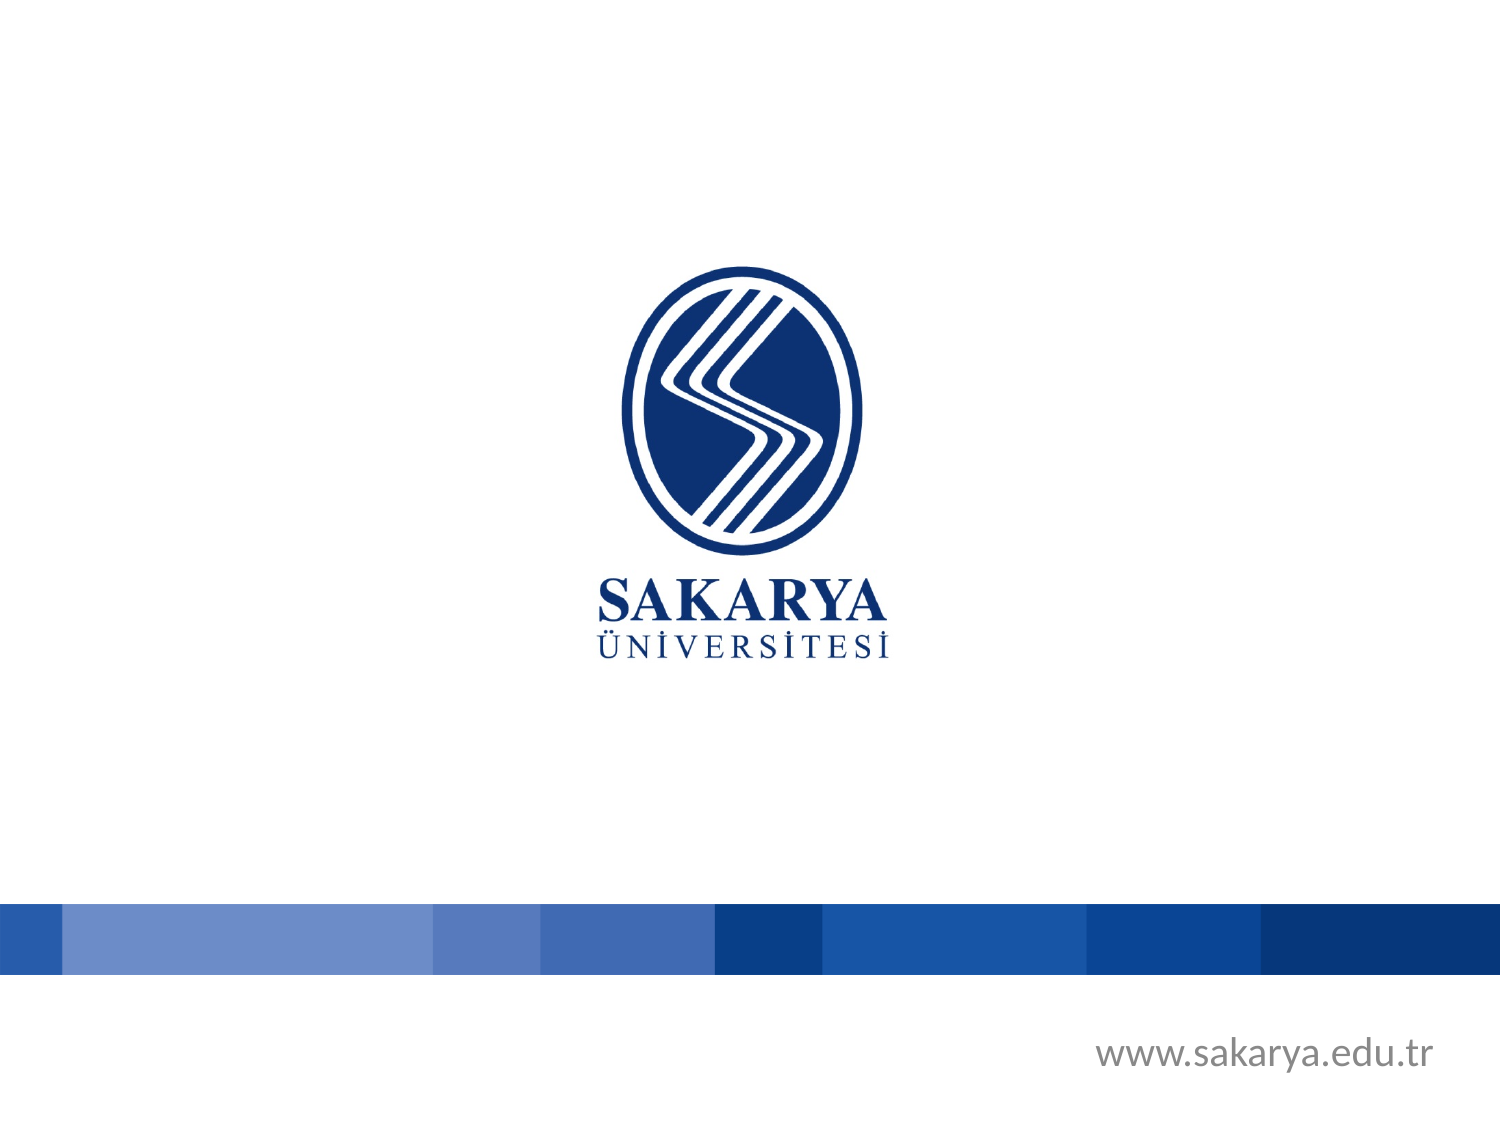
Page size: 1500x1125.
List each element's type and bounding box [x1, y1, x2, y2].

list [548, 231, 952, 709]
text_box [0, 904, 1500, 1088]
